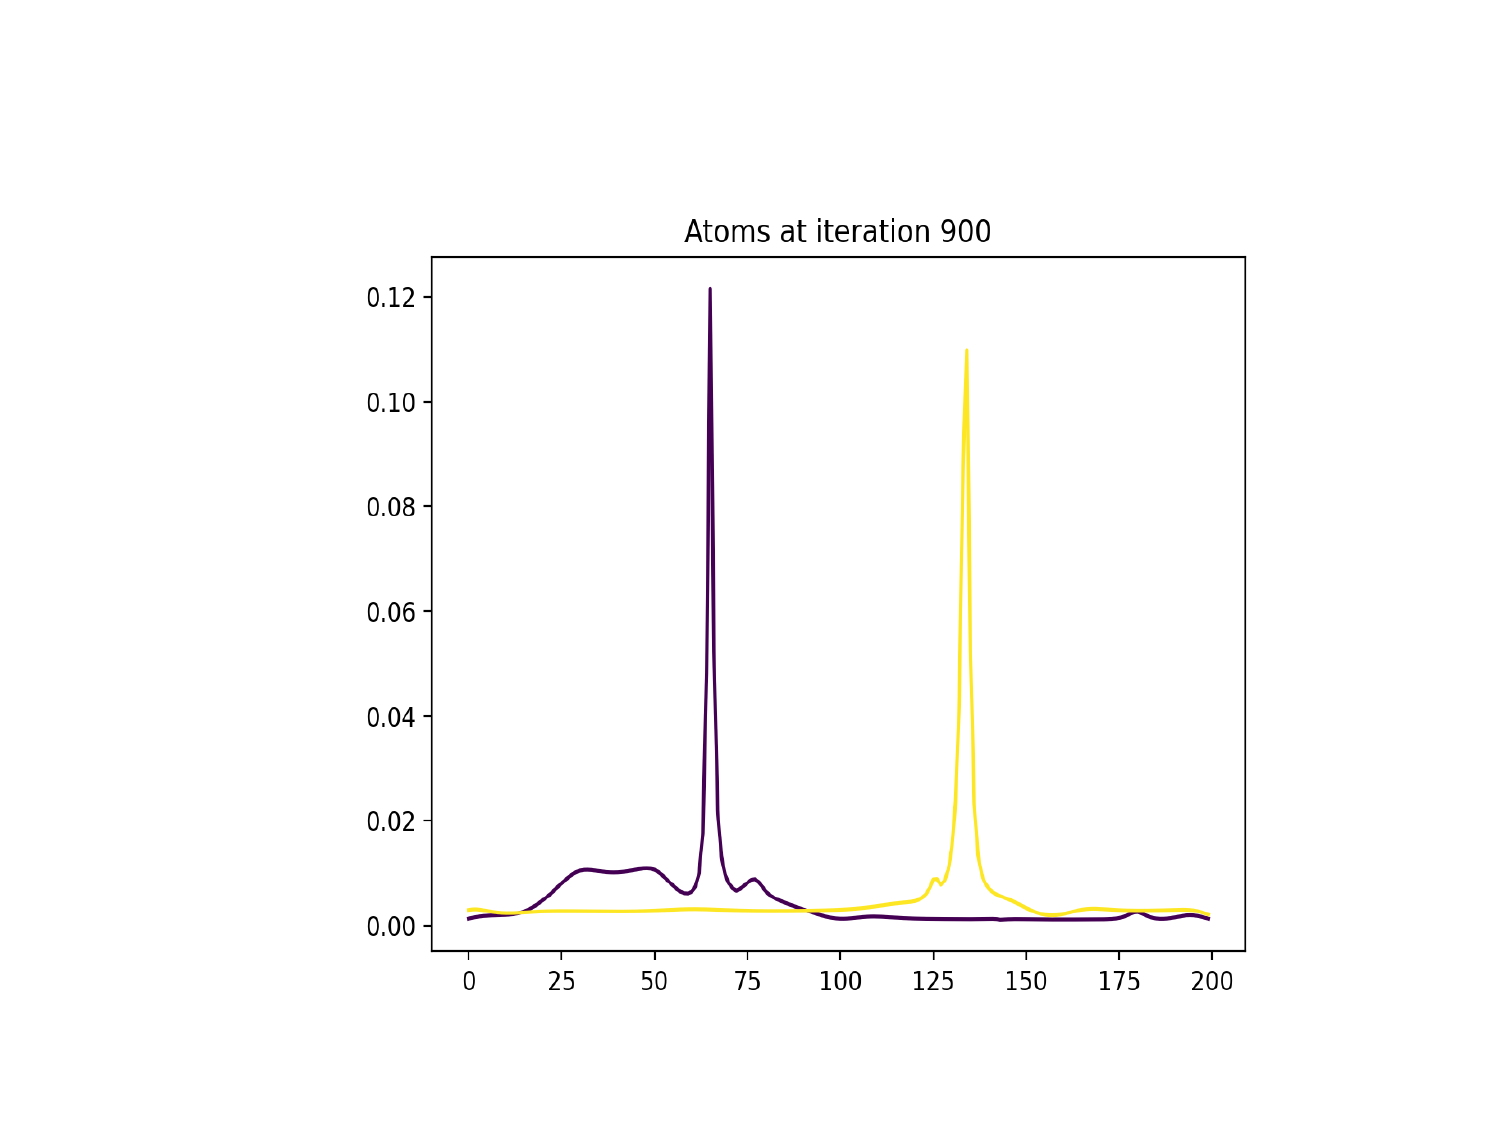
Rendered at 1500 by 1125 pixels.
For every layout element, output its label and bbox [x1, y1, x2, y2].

picture [299, 149, 1351, 1051]
